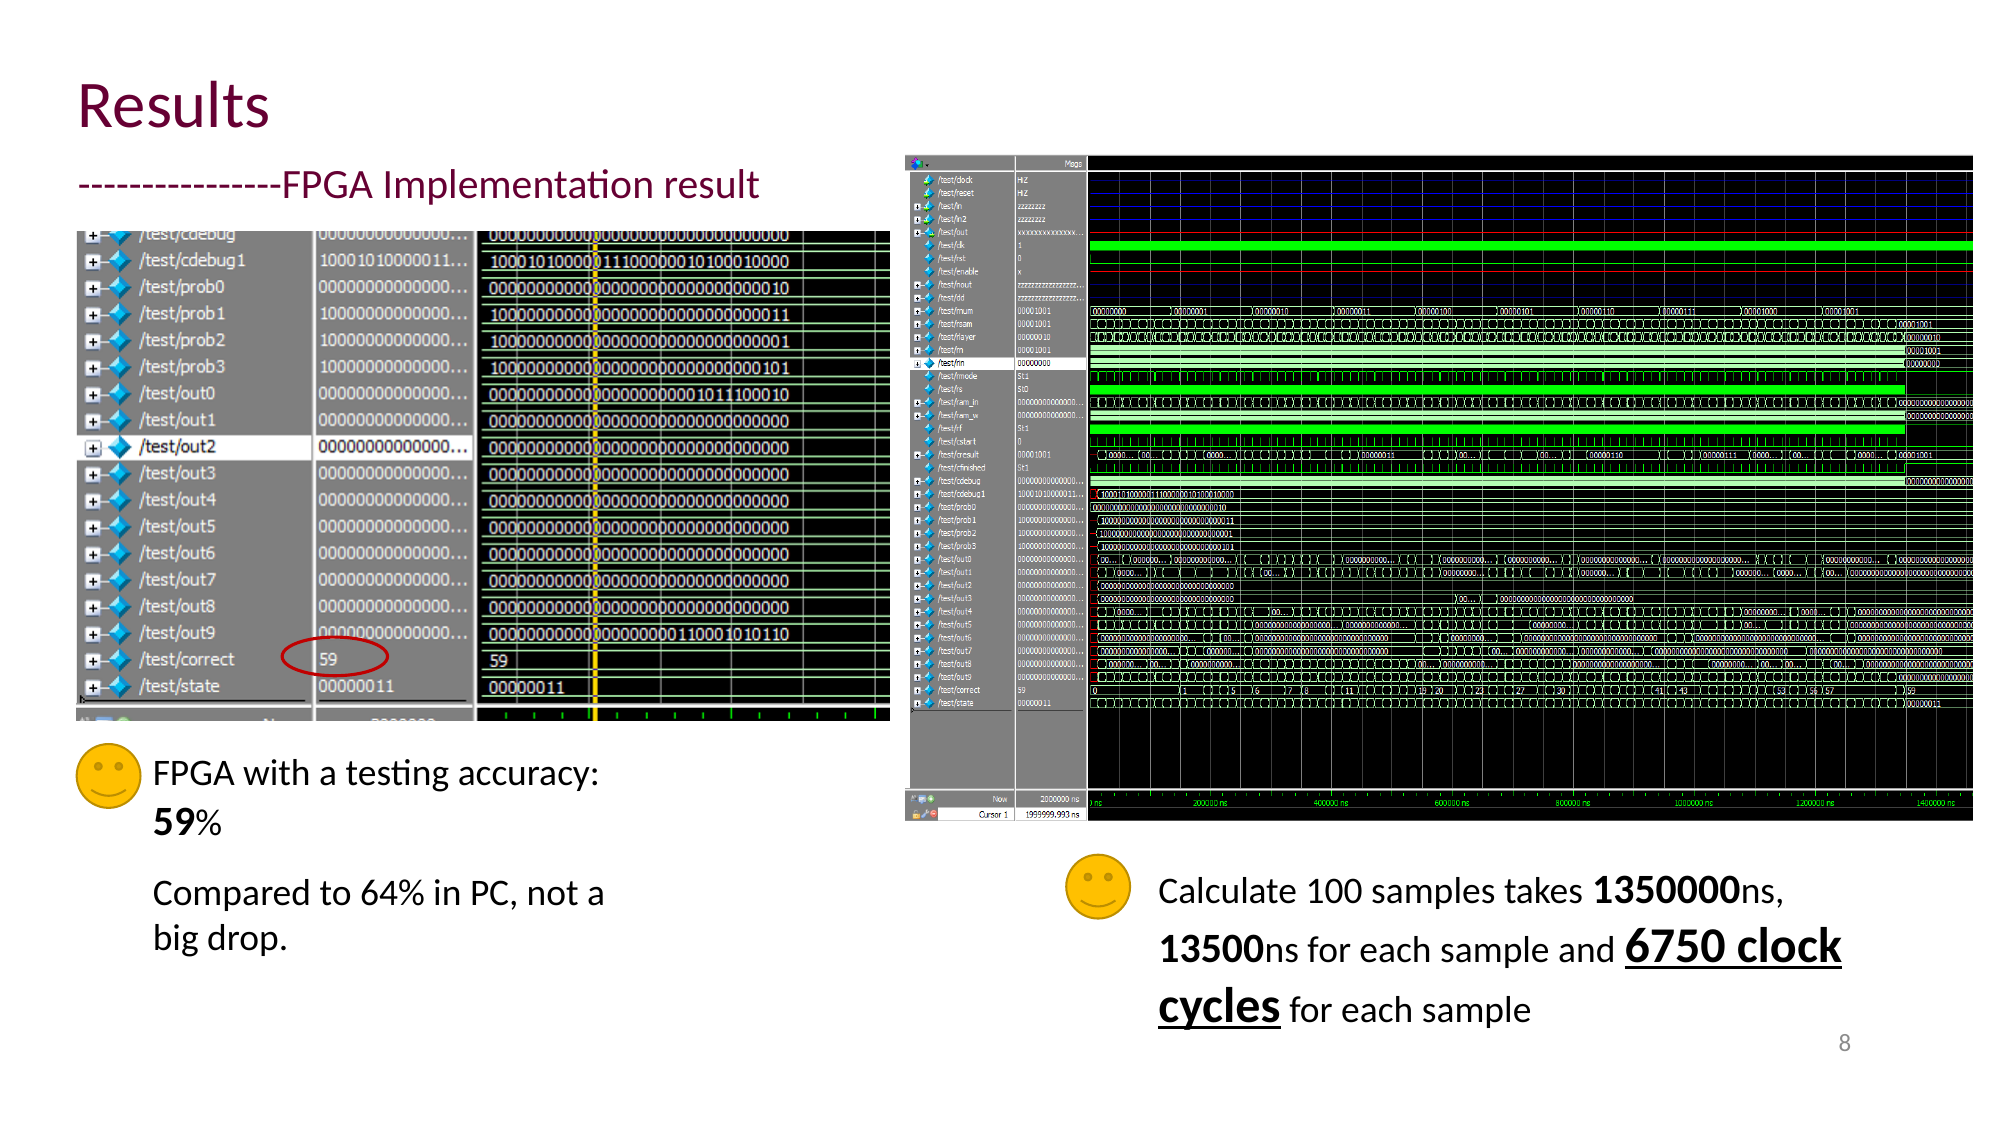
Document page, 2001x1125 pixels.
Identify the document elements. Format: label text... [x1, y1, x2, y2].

text_box Results [63, 53, 1074, 148]
text_box FPGA with a testing accuracy: 59% [138, 736, 636, 852]
text_box ----------------FPGA Implementation result [63, 149, 1356, 215]
picture [76, 231, 890, 721]
text_box Compared to 64% in PC, not a big drop. [138, 860, 636, 965]
picture [905, 154, 1973, 821]
slide_number 8 [1416, 1040, 1867, 1072]
text_box [1065, 853, 1132, 920]
text_box [75, 742, 142, 809]
text_box Calculate 100 samples takes 1350000ns, 13500ns for each sample and 6750 clock cycles for each sample [1143, 854, 1931, 1040]
